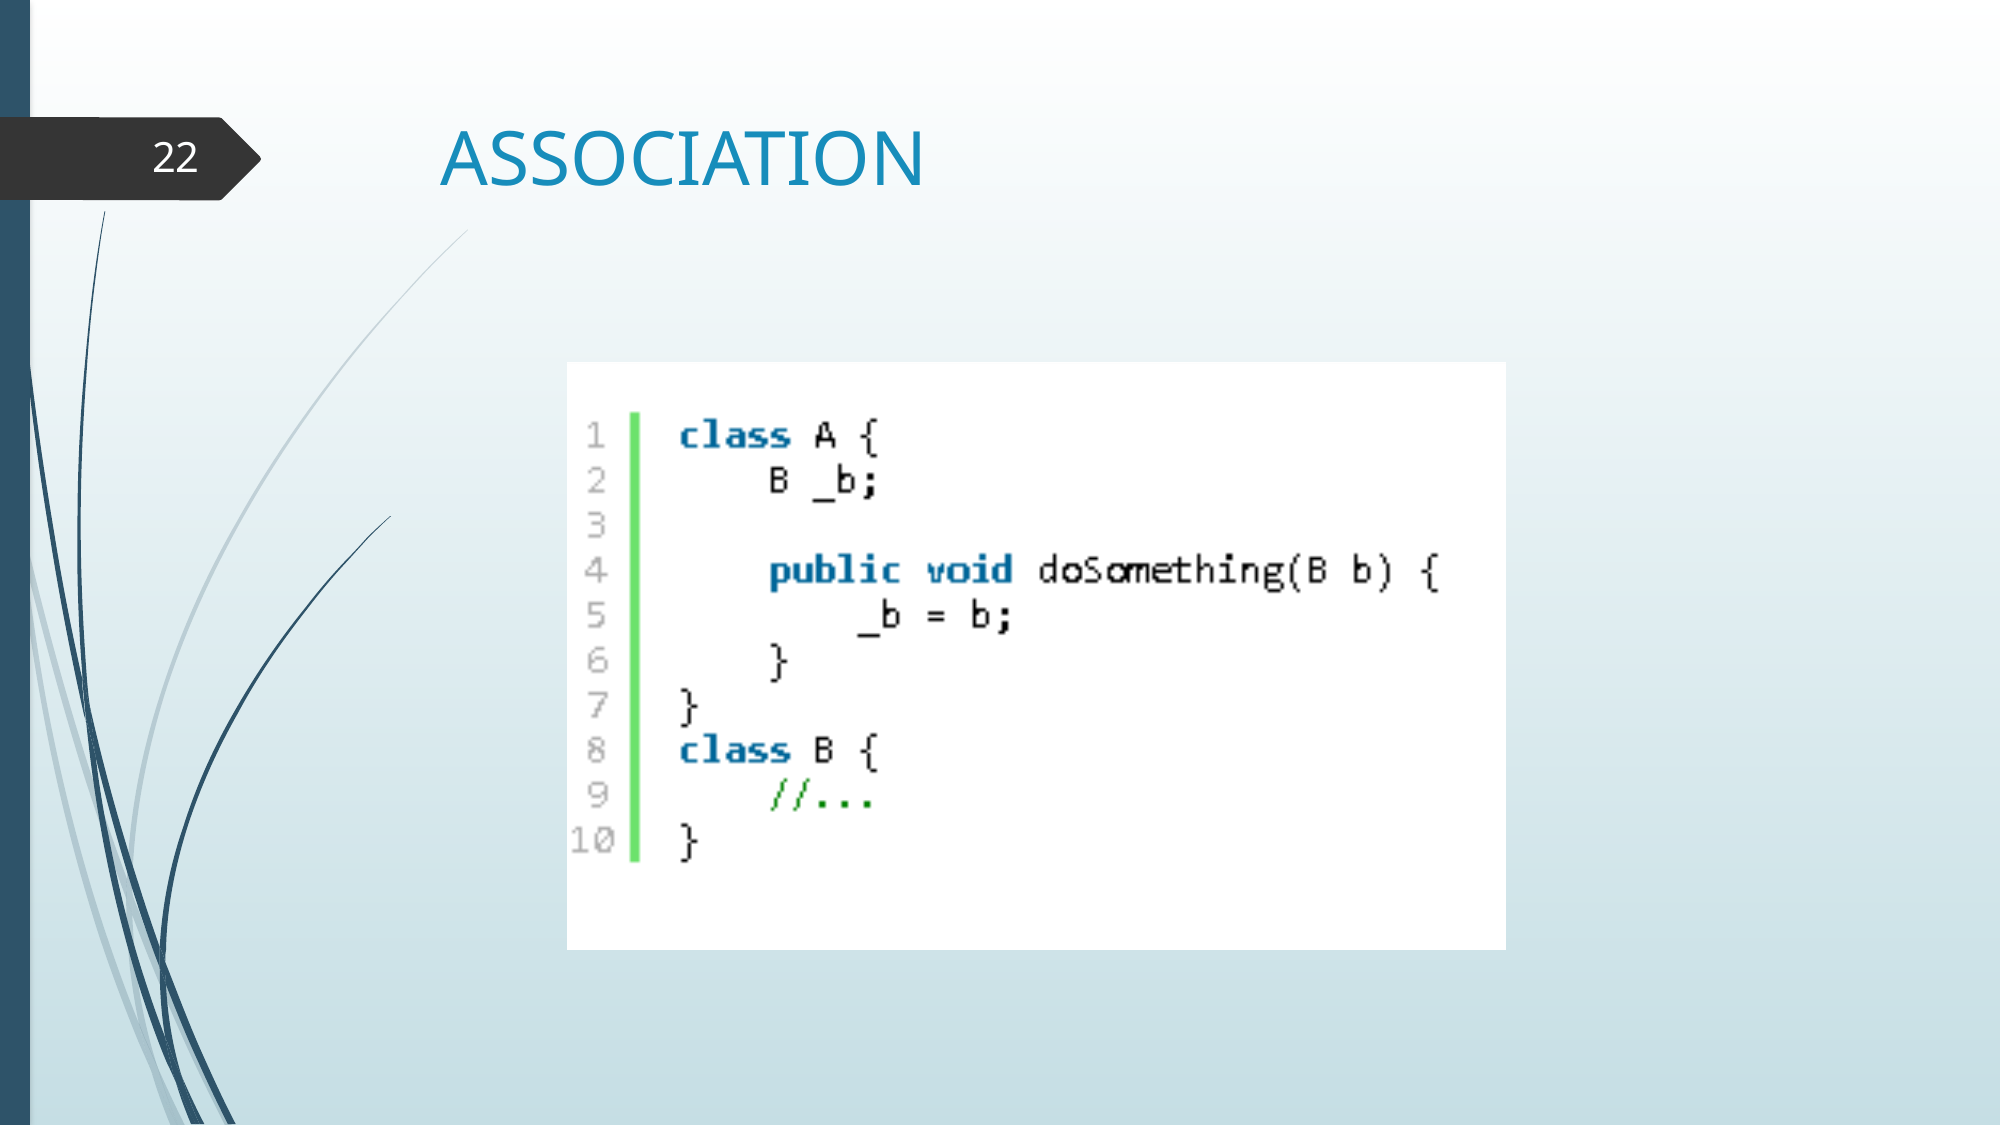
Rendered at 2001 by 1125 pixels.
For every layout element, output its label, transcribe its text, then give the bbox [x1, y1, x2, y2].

slide_number 22 [87, 129, 216, 190]
title ASSOCIATION [425, 102, 1888, 313]
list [566, 362, 1506, 950]
